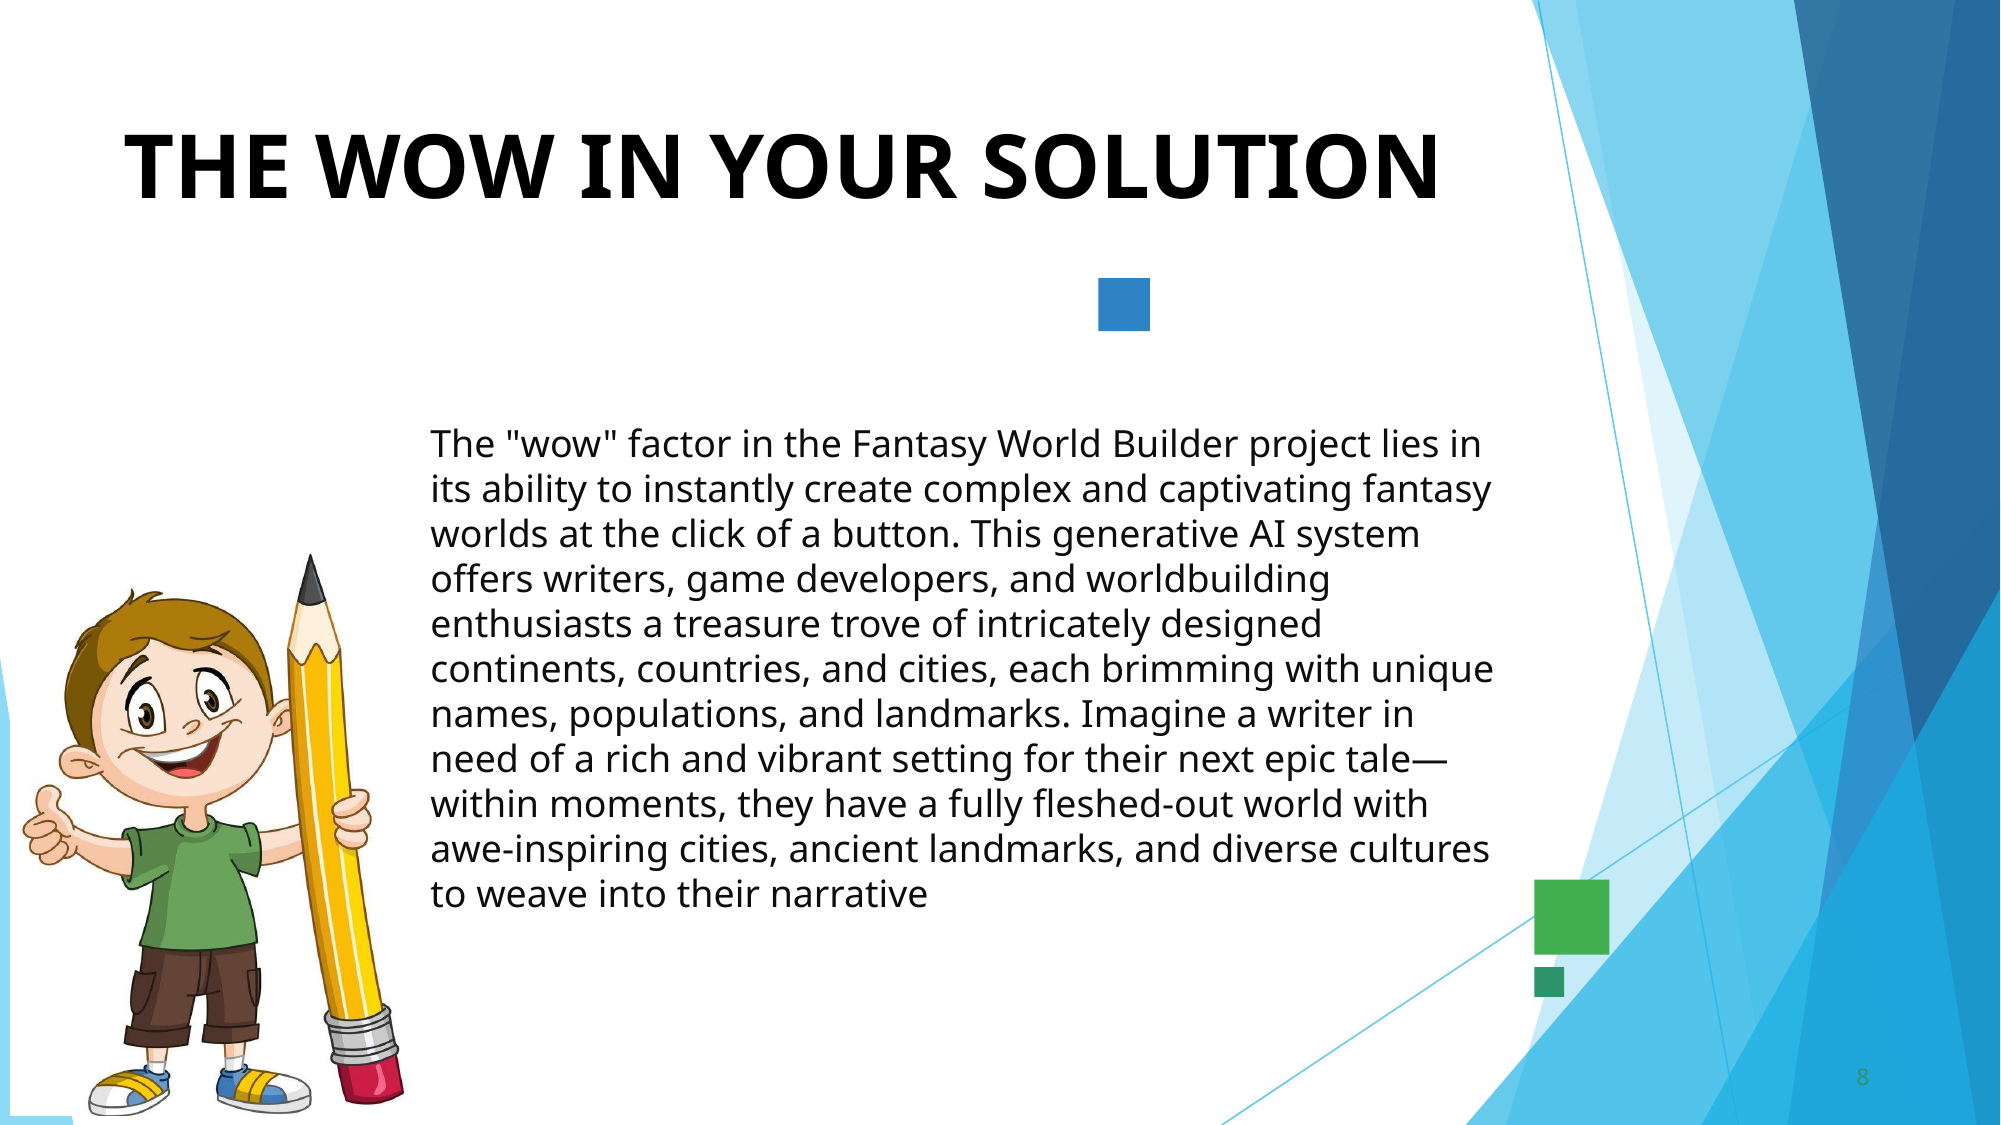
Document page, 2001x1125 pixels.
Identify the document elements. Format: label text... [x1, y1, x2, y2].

slide_number 8 [1849, 1061, 1890, 1125]
picture [10, 554, 416, 1116]
text_box [1534, 967, 1565, 997]
text_box The "wow" factor in the Fantasy World Builder project lies in its ability to instantly create complex and captivating fantasy worlds at the click of a button. This generative AI system offers writers, game developers, and worldbuilding enthusiasts a treasure trove of intricately designed continents, countries, and cities, each brimming with unique names, populations, and landmarks. Imagine a writer in need of a rich and vibrant setting for their next epic tale—within moments, they have a fully fleshed-out world with awe-inspiring cities, ancient landmarks, and diverse cultures to weave into their narrative [415, 412, 1513, 923]
text_box [1534, 879, 1610, 955]
title THE WOW IN YOUR SOLUTION [91, 63, 1694, 298]
text_box [1098, 298, 1150, 332]
